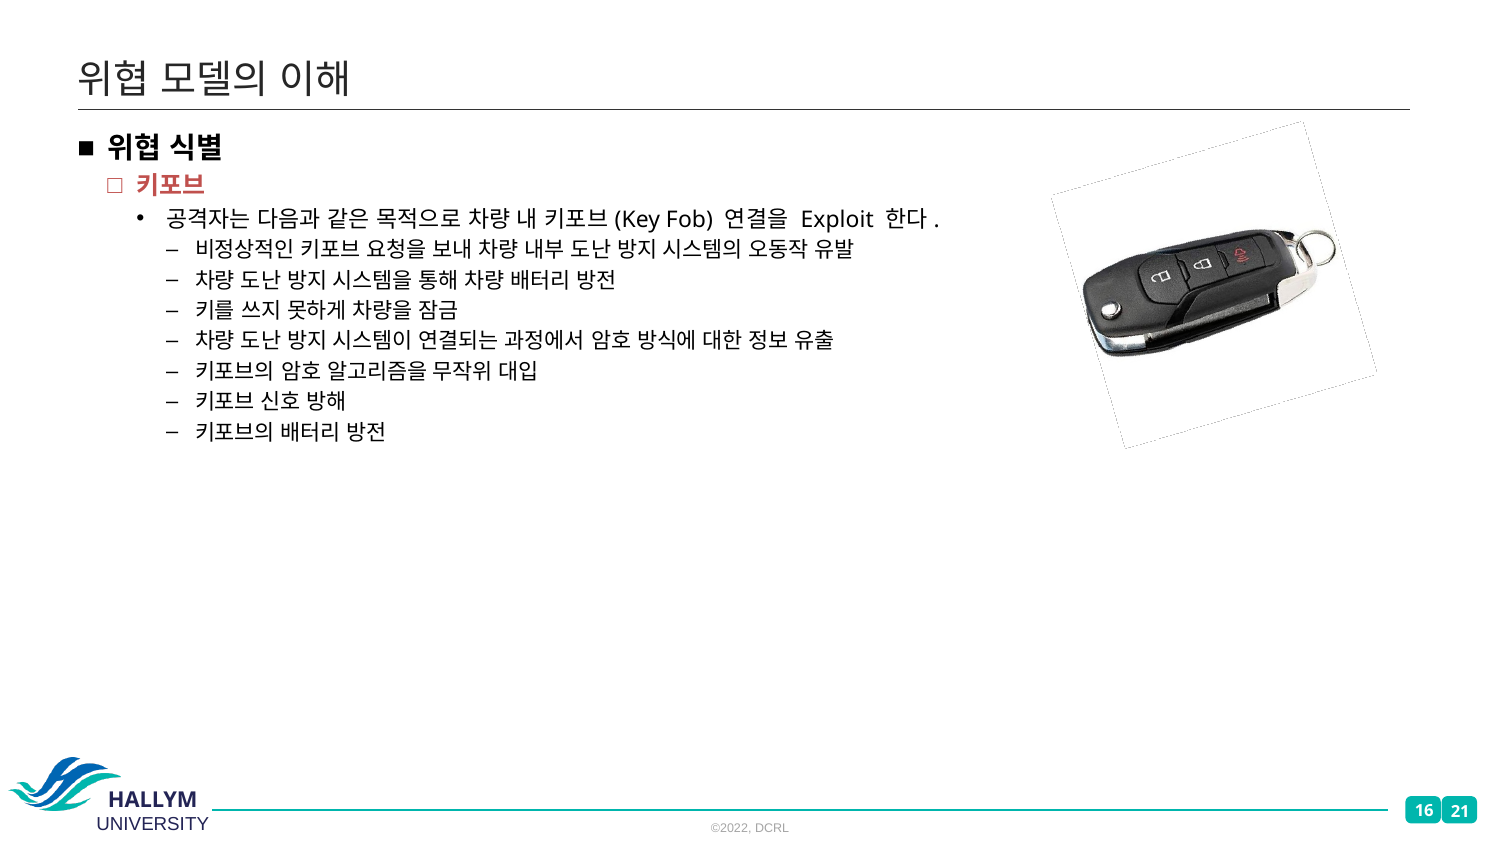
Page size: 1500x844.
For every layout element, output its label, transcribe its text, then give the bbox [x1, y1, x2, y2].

list 위협 식별 키포브 공격자는 다음과 같은 목적으로 차량 내 키포브(Key Fob) 연결을 Exploit 한다. 비정상적인 키포브 요청을 보내 차량 내부 도난 방지 시스템의 오동작 유발 차량 도난 방지 시스템을 통해 차량 배터리 방전 키를 쓰지 못하게 차량을 잠금 차량 도난 방지 시스템이 연결되는 과정에서 암호 방식에 대한 정보 유출 키포브의 암호 알고리즘을 무작위 대입 키포브 신호 방해 키포브의 배터리 방전 [62, 121, 1438, 760]
picture [1051, 121, 1377, 448]
picture [8, 757, 121, 811]
title 위협 모델의 이해 [62, 46, 1438, 110]
